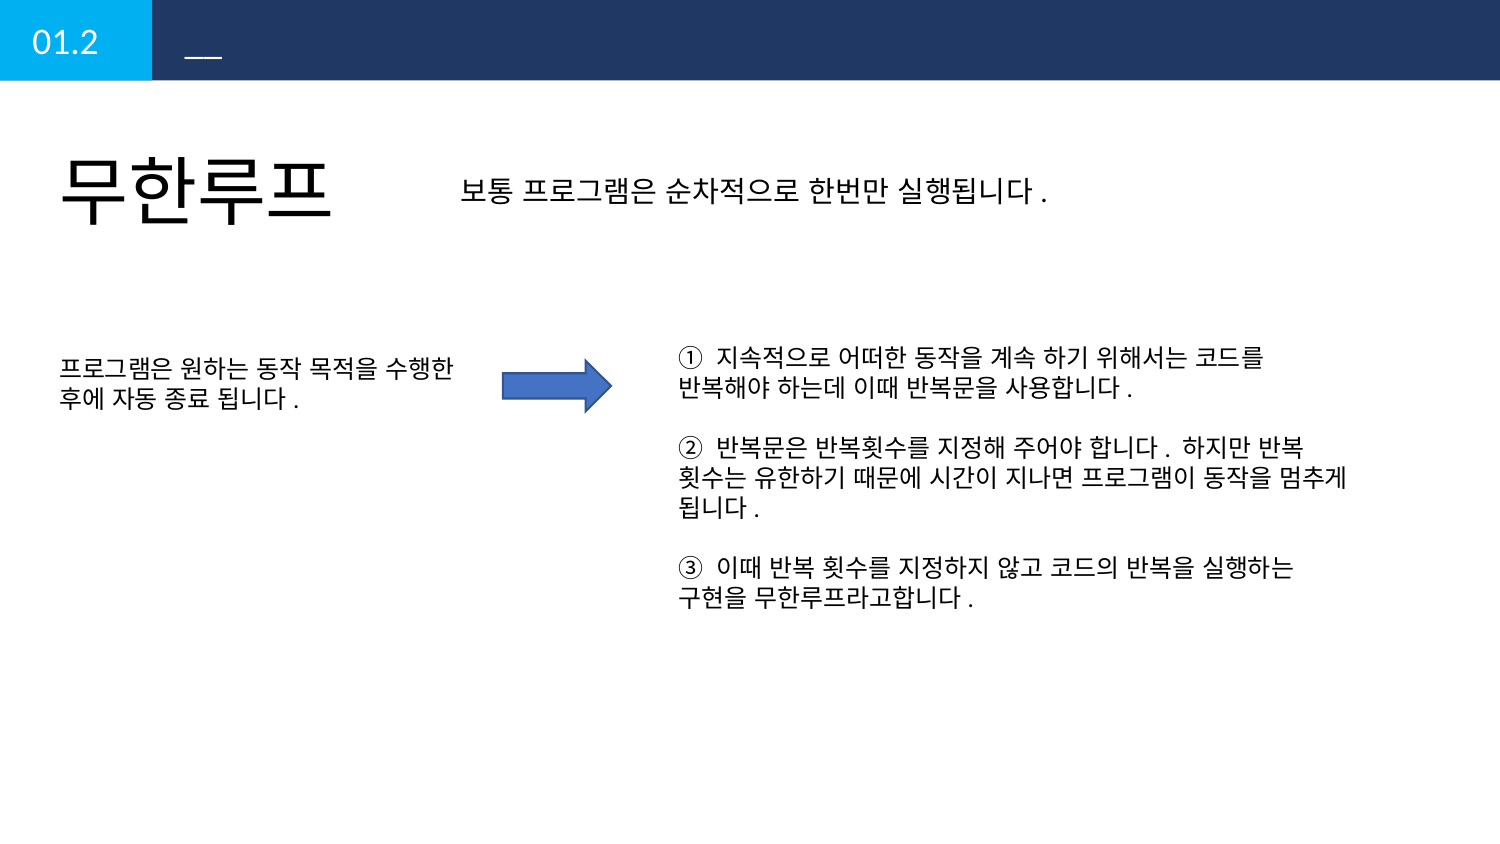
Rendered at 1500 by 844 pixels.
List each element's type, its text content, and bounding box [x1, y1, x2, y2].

text_box 프로그램은 원하는 동작 목적을 수행한 후에 자동 종료 됩니다. [44, 346, 479, 421]
text_box [501, 358, 613, 414]
text_box 01.2 [17, 9, 115, 70]
text_box 보통 프로그램은 순차적으로 한번만 실행됩니다. [445, 165, 1253, 216]
text_box 무한루프 [44, 137, 431, 243]
text_box __ [169, 9, 945, 70]
text_box [0, 0, 153, 81]
text_box ① 지속적으로 어떠한 동작을 계속 하기 위해서는 코드를 반복해야 하는데 이때 반복문을 사용합니다. ② 반복문은 반복횟수를 지정해 주어야 합니다. 하지만 반복 횟수는 유한하기 때문에 시간이 지나면 프로그램이 동작을 멈추게 됩니다. ③ 이때 반복 횟수를 지정하지 않고 코드의 반복을 실행하는 구현을 무한루프라고합니다. [663, 335, 1368, 620]
text_box [153, 0, 1500, 81]
